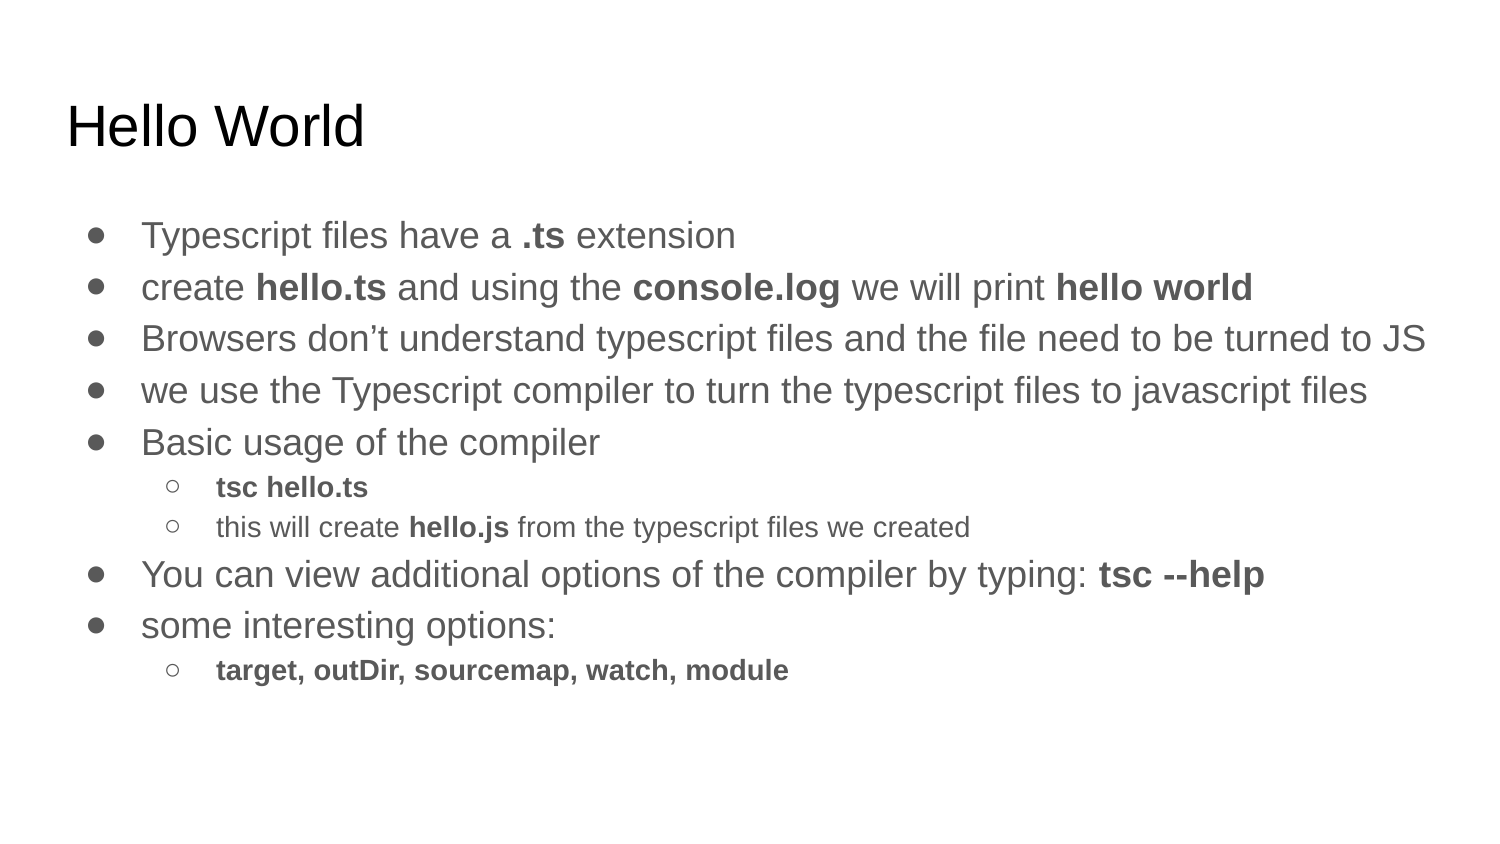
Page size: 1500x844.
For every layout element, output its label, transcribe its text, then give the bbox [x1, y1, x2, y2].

list Typescript files have a .ts extension create hello.ts and using the console.log we will print hello world Browsers don’t understand typescript files and the file need to be turned to JS we use the Typescript compiler to turn the typescript files to javascript files Basic usage of the compiler tsc hello.ts this will create hello.js from the typescript files we created You can view additional options of the compiler by typing: tsc --help some interesting options: target, outDir, sourcemap, watch, module [51, 189, 1449, 750]
title Hello World [51, 72, 1449, 167]
